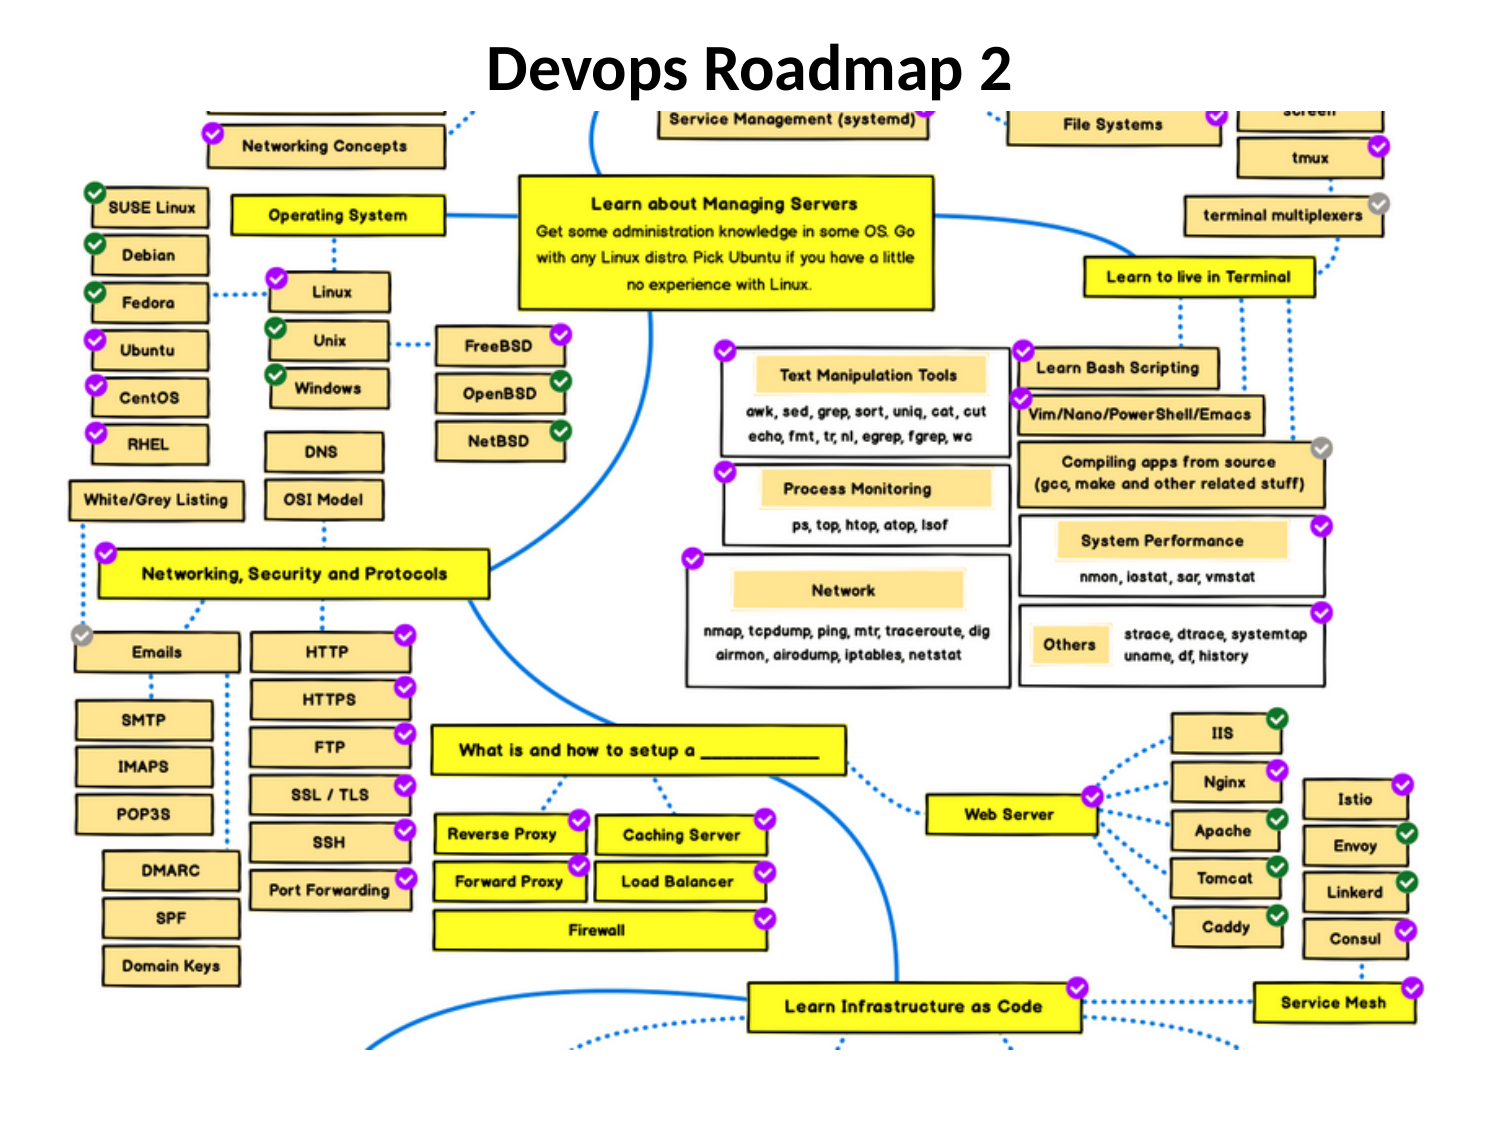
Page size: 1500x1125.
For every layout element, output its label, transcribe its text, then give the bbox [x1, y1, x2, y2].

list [48, 111, 1452, 1050]
title Devops Roadmap 2 [103, 25, 1397, 111]
